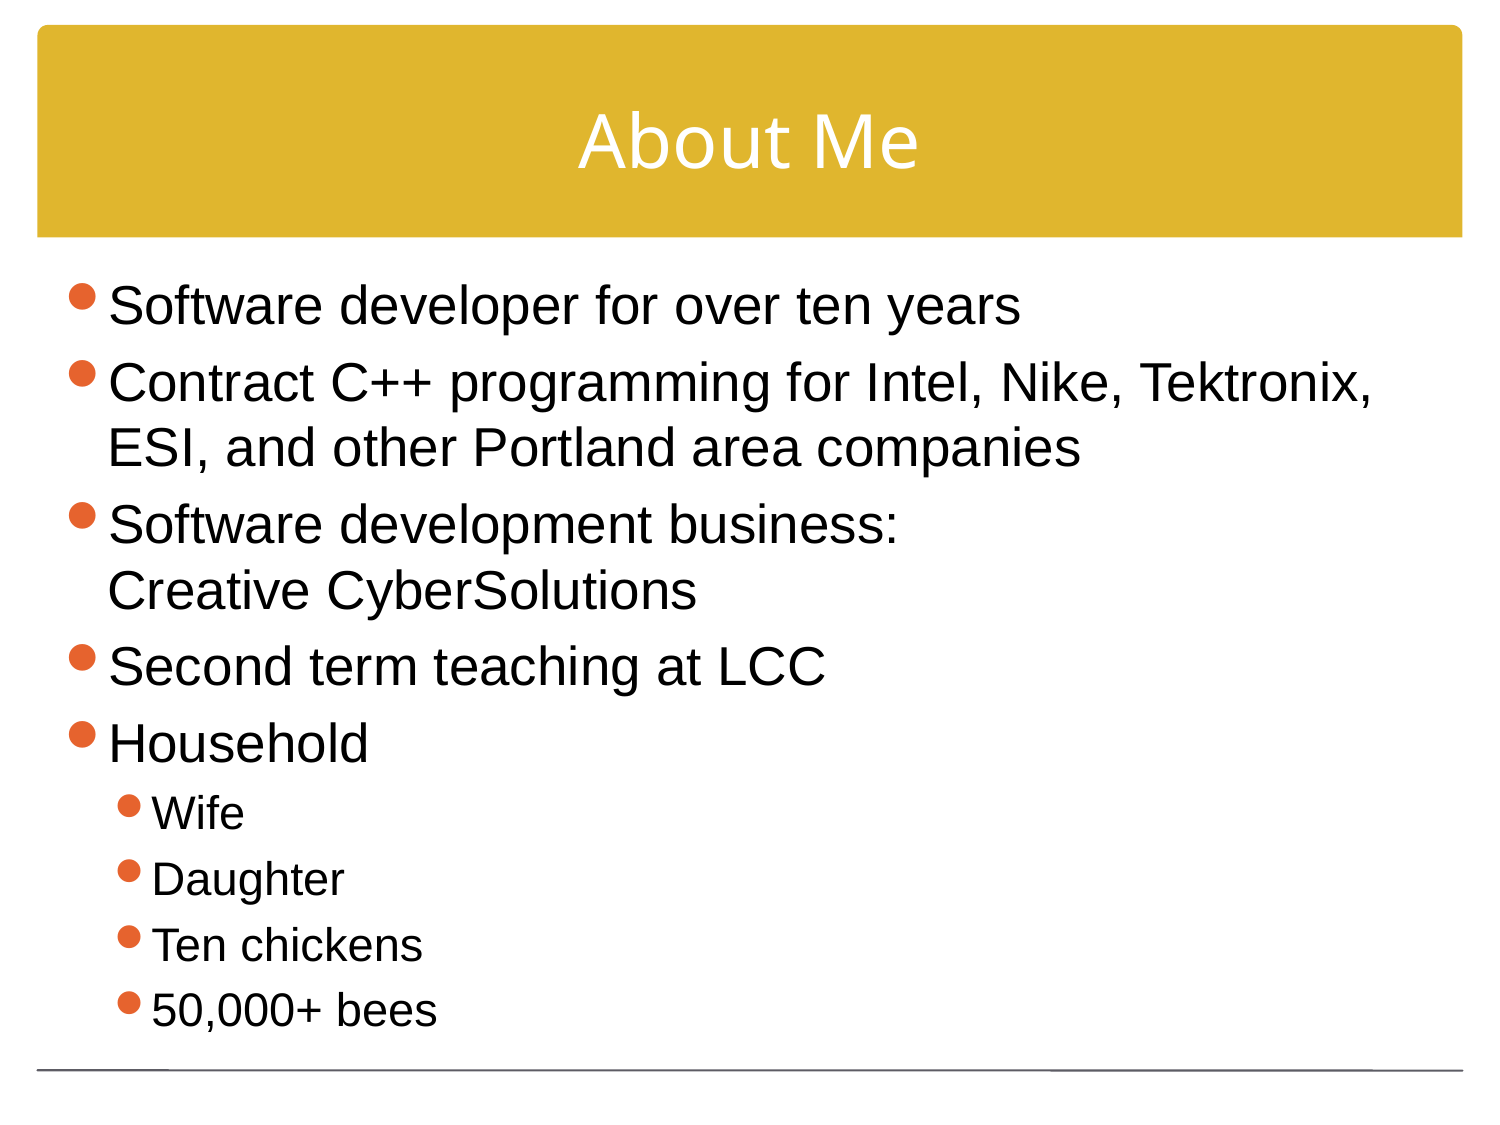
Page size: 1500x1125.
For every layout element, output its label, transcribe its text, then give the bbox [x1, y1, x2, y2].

title About Me [50, 45, 1450, 233]
list Software developer for over ten years Contract C++ programming for Intel, Nike, Tektronix, ESI, and other Portland area companies Software development business: Creative CyberSolutions Second term teaching at LCC Household Wife Daughter Ten chickens 50,000+ bees [50, 262, 1450, 1050]
